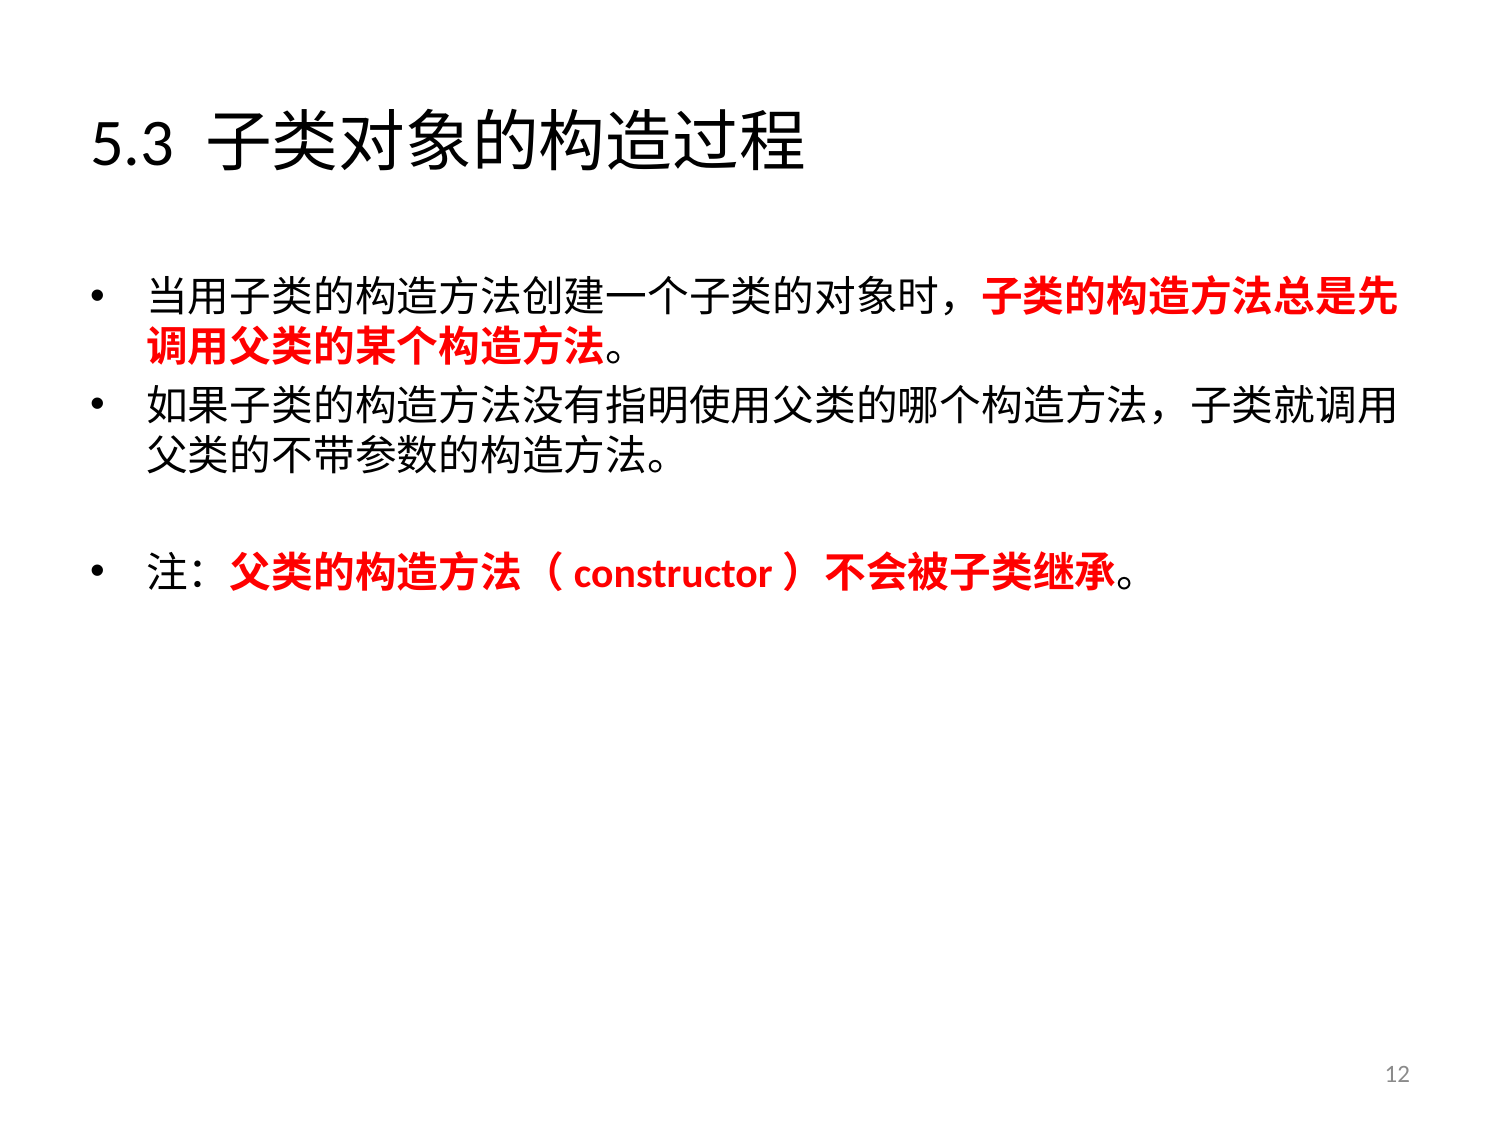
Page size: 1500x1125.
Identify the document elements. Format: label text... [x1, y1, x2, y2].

slide_number 12 [1074, 1042, 1425, 1103]
list 当用子类的构造方法创建一个子类的对象时，子类的构造方法总是先调用父类的某个构造方法。 如果子类的构造方法没有指明使用父类的哪个构造方法，子类就调用父类的不带参数的构造方法。 注：父类的构造方法（constructor）不会被子类继承。 [75, 262, 1425, 1005]
title 5.3 子类对象的构造过程 [75, 45, 1425, 233]
